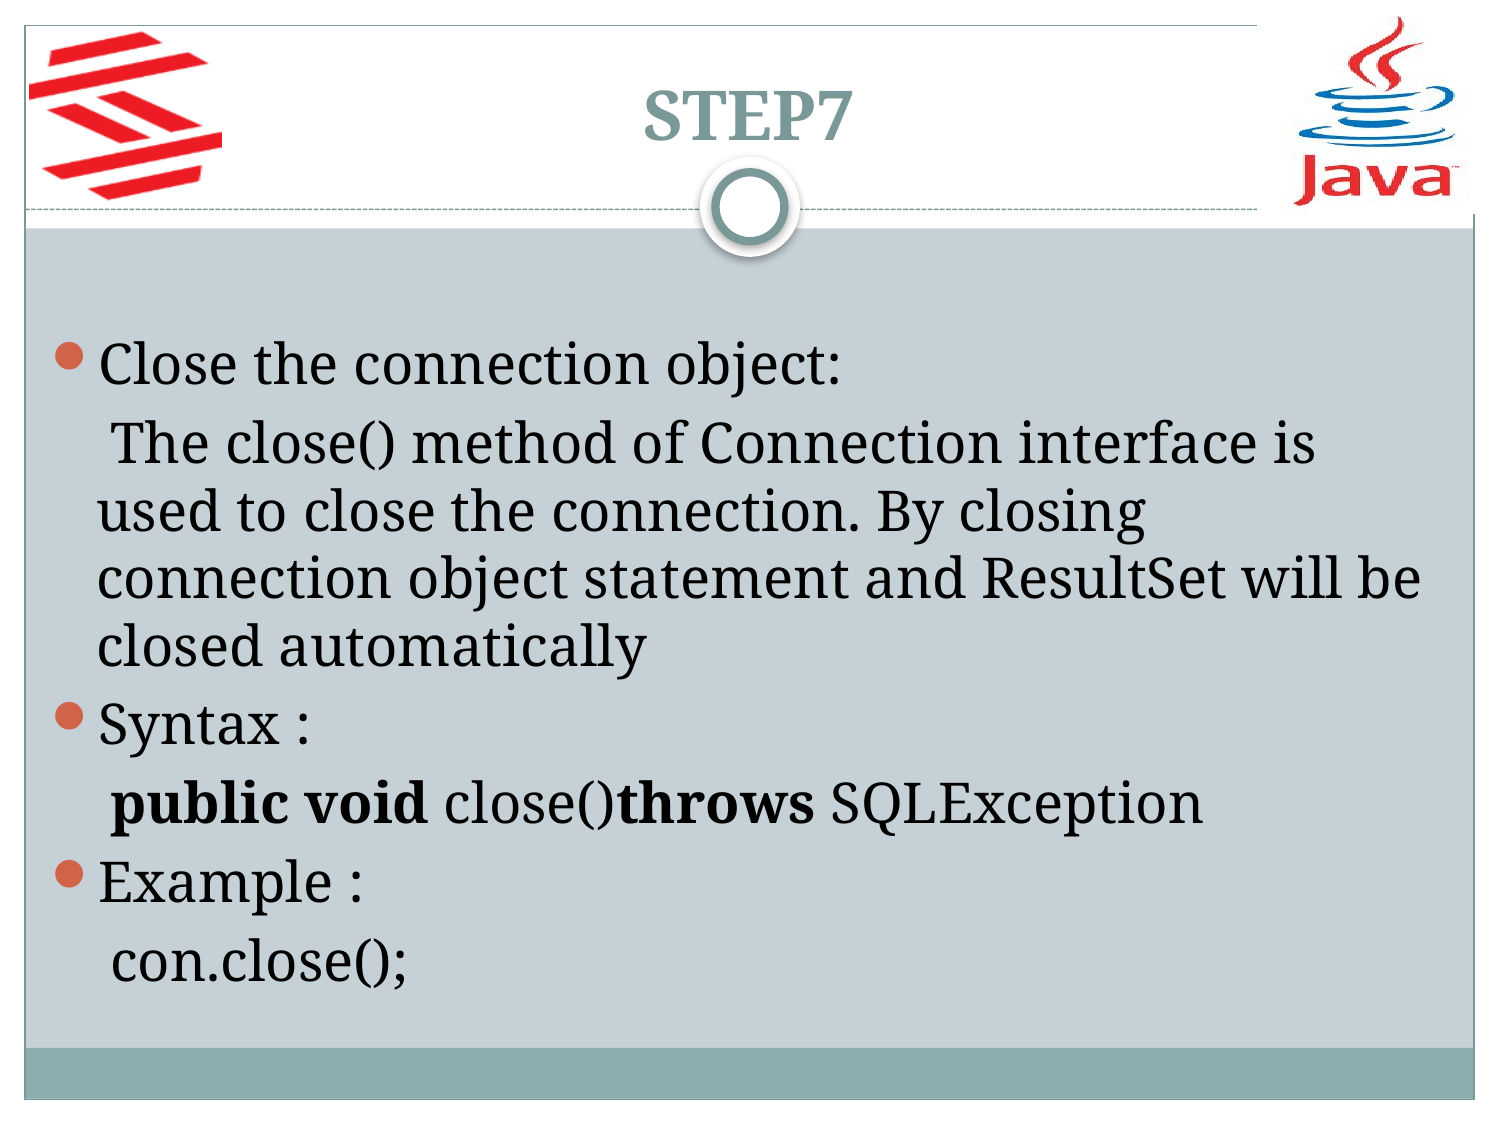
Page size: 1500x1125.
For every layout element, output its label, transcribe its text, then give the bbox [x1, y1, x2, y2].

picture [1257, 6, 1486, 214]
list Close the connection object: The close() method of Connection interface is used to close the connection. By closing connection object statement and ResultSet will be closed automatically Syntax : public void close()throws SQLException Example : con.close(); [36, 242, 1459, 1047]
picture [29, 30, 222, 209]
title STEP7 [227, 37, 1250, 162]
